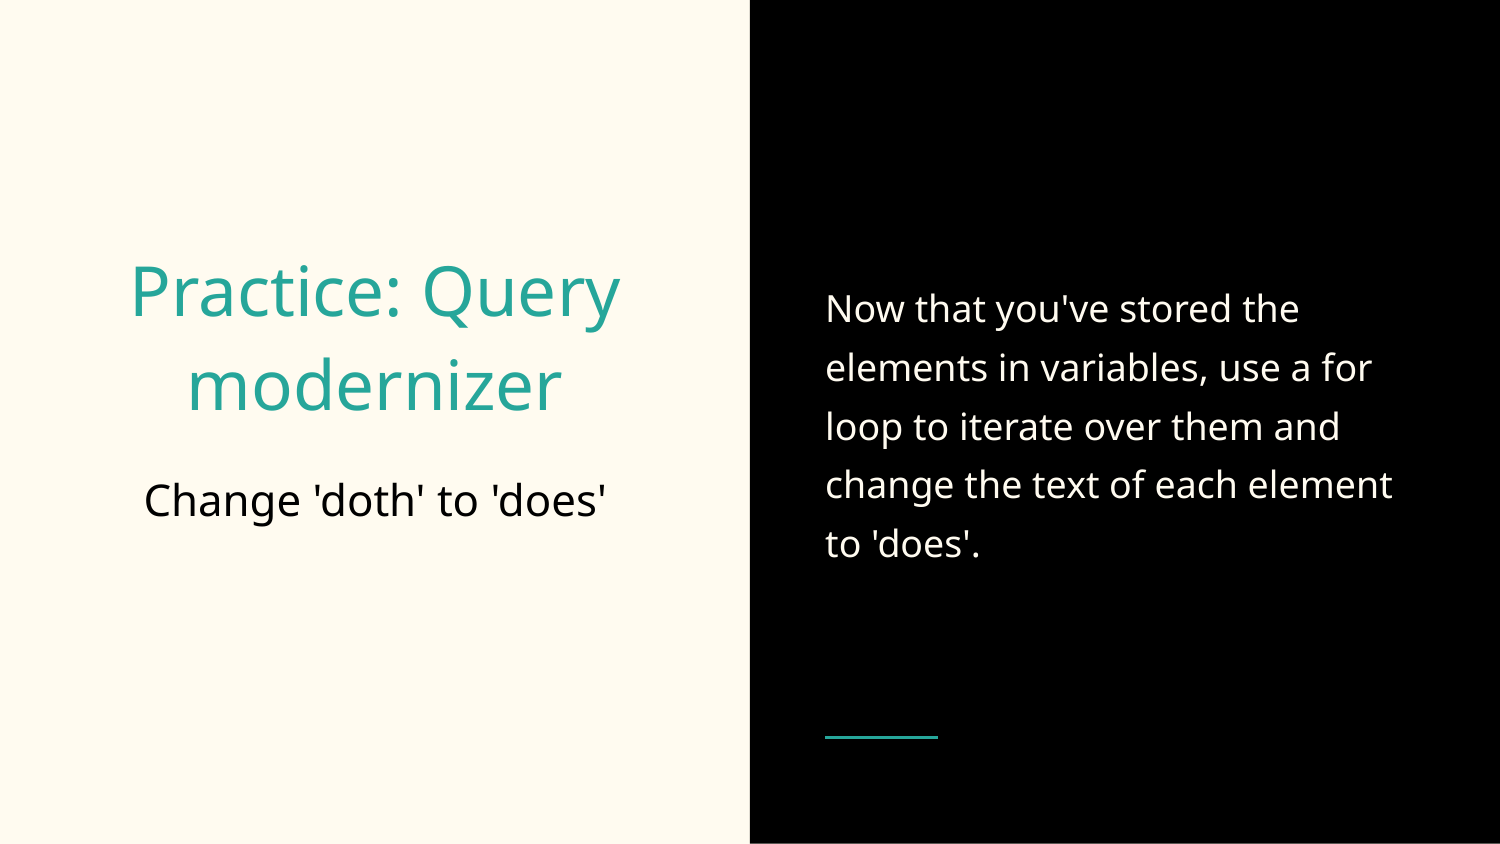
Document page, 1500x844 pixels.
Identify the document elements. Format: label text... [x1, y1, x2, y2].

list Now that you've stored the elements in variables, use a for loop to iterate over them and change the text of each element to 'does'. [810, 118, 1440, 725]
title Practice: Query modernizer [43, 226, 708, 446]
subtitle Change 'doth' to 'does' [43, 454, 708, 675]
